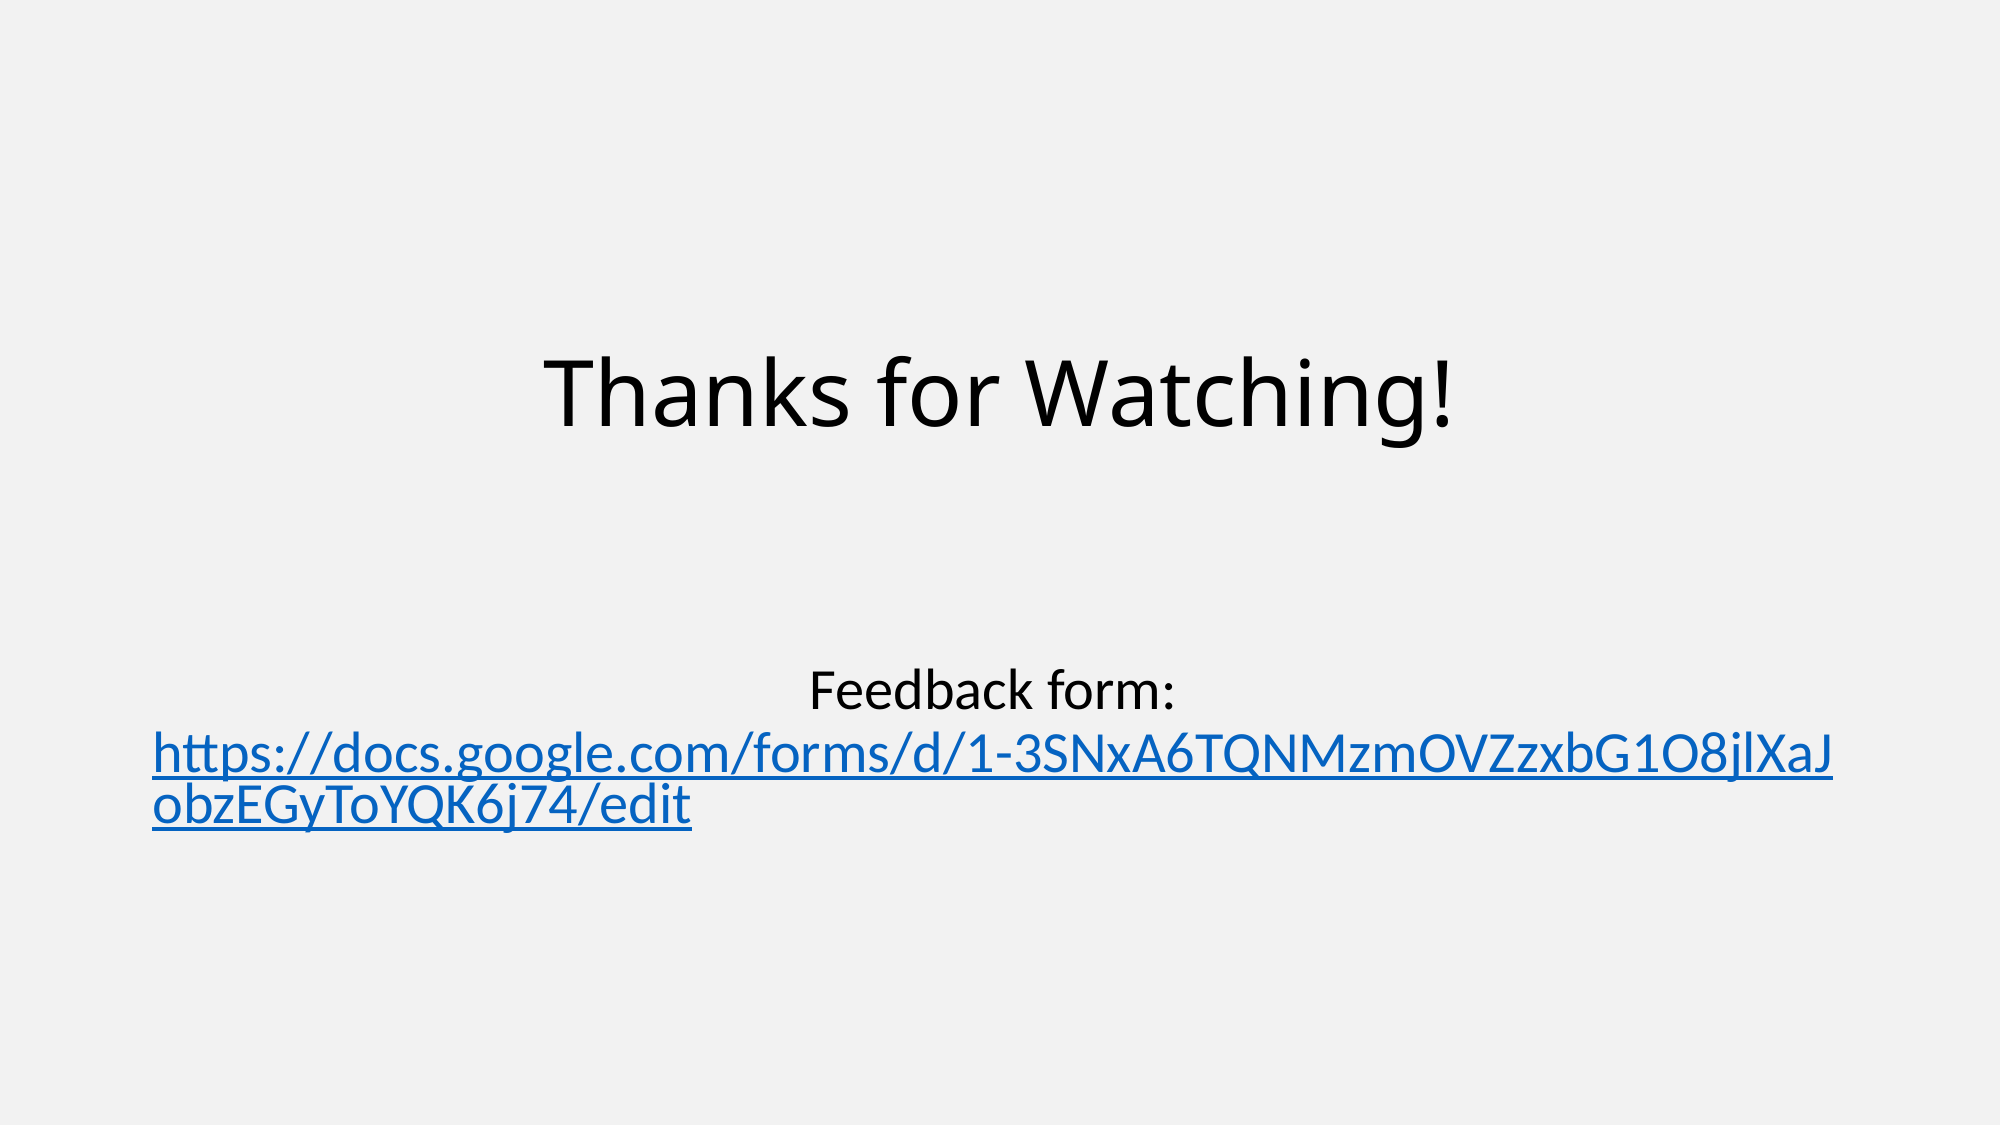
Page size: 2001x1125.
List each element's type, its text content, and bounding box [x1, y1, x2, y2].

list Feedback form: https://docs.google.com/forms/d/1-3SNxA6TQNMzmOVZzxbG1O8jlXaJobzEGyToYQK6j74/edit [137, 651, 1863, 847]
title Thanks for Watching! [137, 270, 1863, 524]
